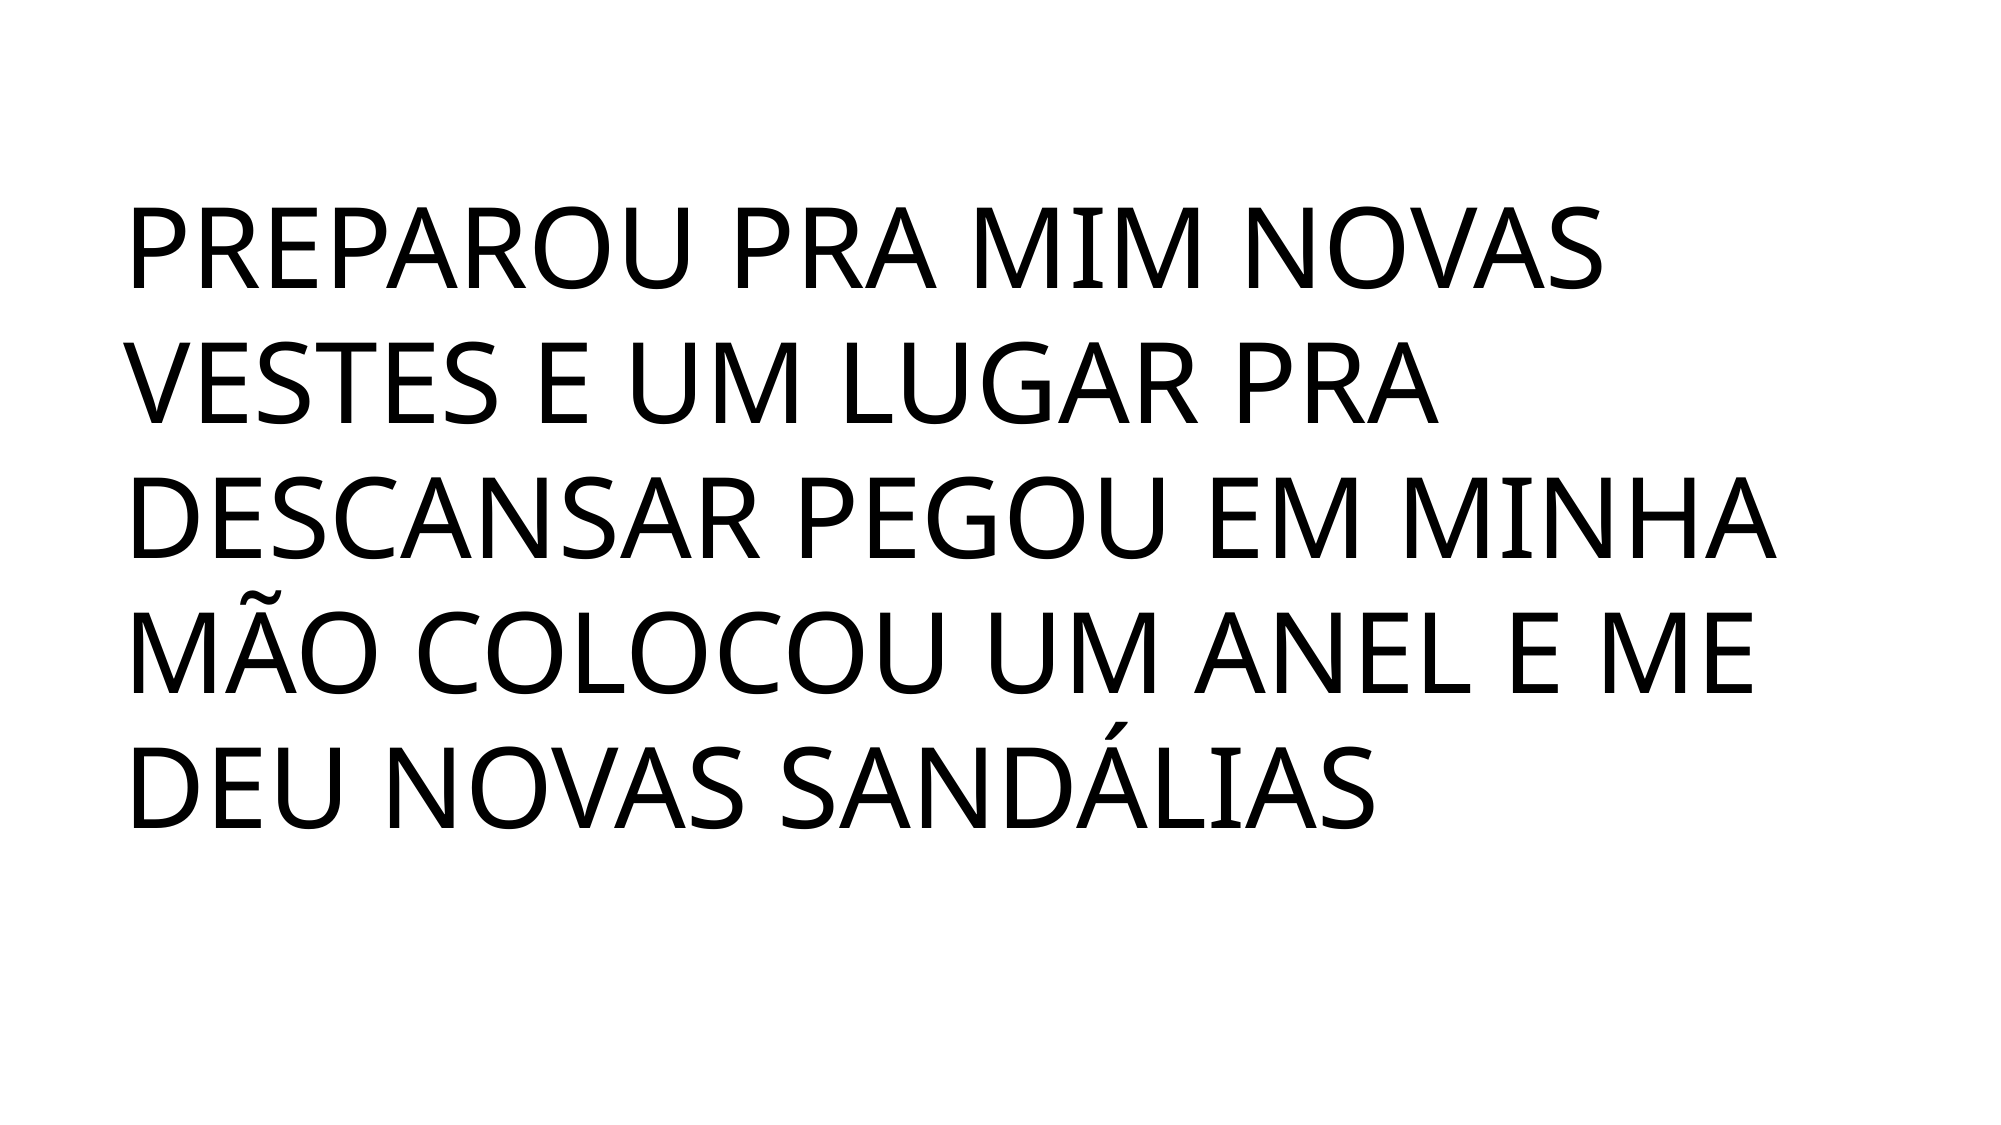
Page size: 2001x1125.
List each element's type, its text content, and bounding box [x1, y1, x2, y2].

list PREPAROU PRA MIM NOVAS VESTES E UM LUGAR PRA DESCANSAR PEGOU EM MINHA MÃO COLOCOU UM ANEL E ME DEU NOVAS SANDÁLIAS [108, 168, 1912, 1125]
